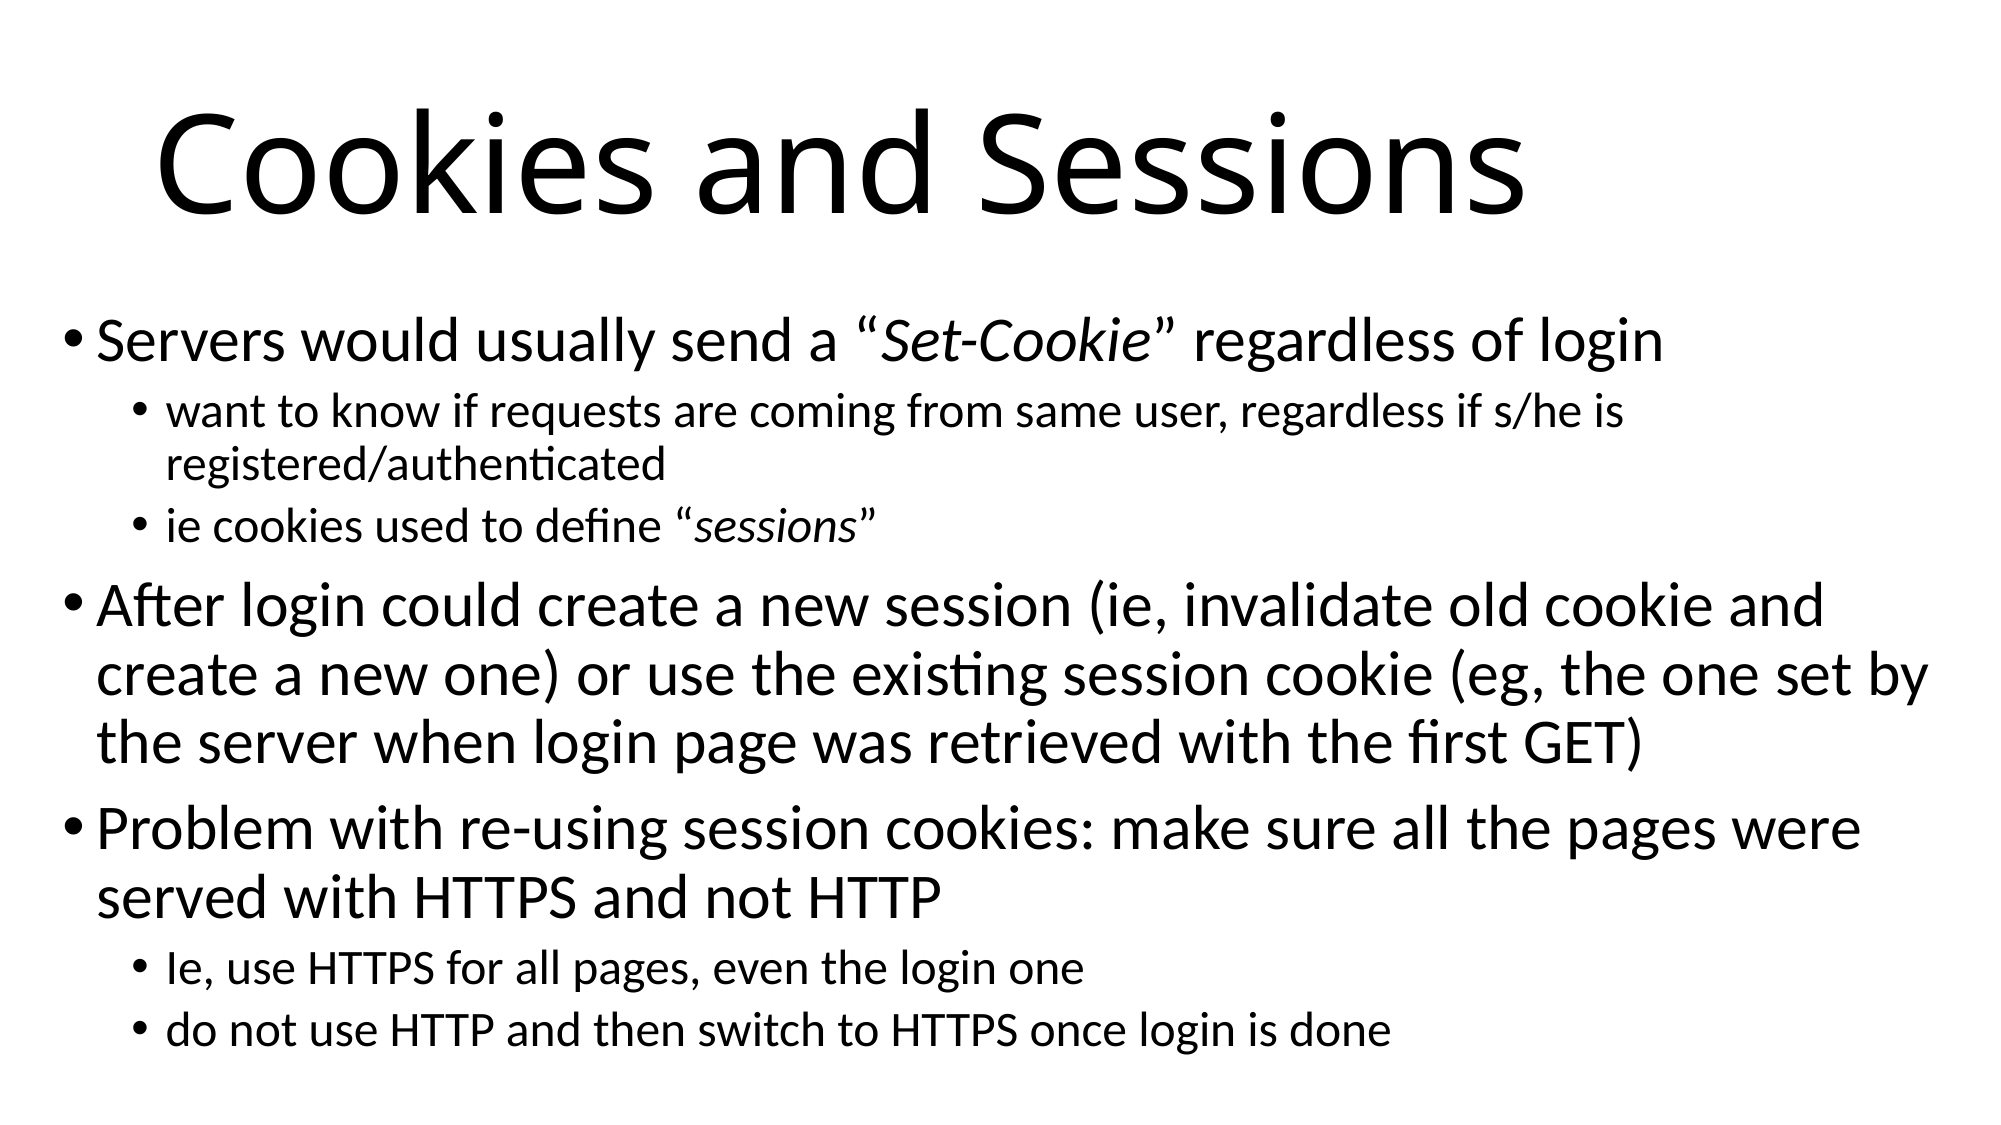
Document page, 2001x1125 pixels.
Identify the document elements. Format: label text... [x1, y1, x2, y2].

list Servers would usually send a “Set-Cookie” regardless of login want to know if requests are coming from same user, regardless if s/he is registered/authenticated ie cookies used to define “sessions” After login could create a new session (ie, invalidate old cookie and create a new one) or use the existing session cookie (eg, the one set by the server when login page was retrieved with the first GET) Problem with re-using session cookies: make sure all the pages were served with HTTPS and not HTTP Ie, use HTTPS for all pages, even the login one do not use HTTP and then switch to HTTPS once login is done [47, 299, 1952, 1073]
title Cookies and Sessions [137, 59, 1863, 278]
